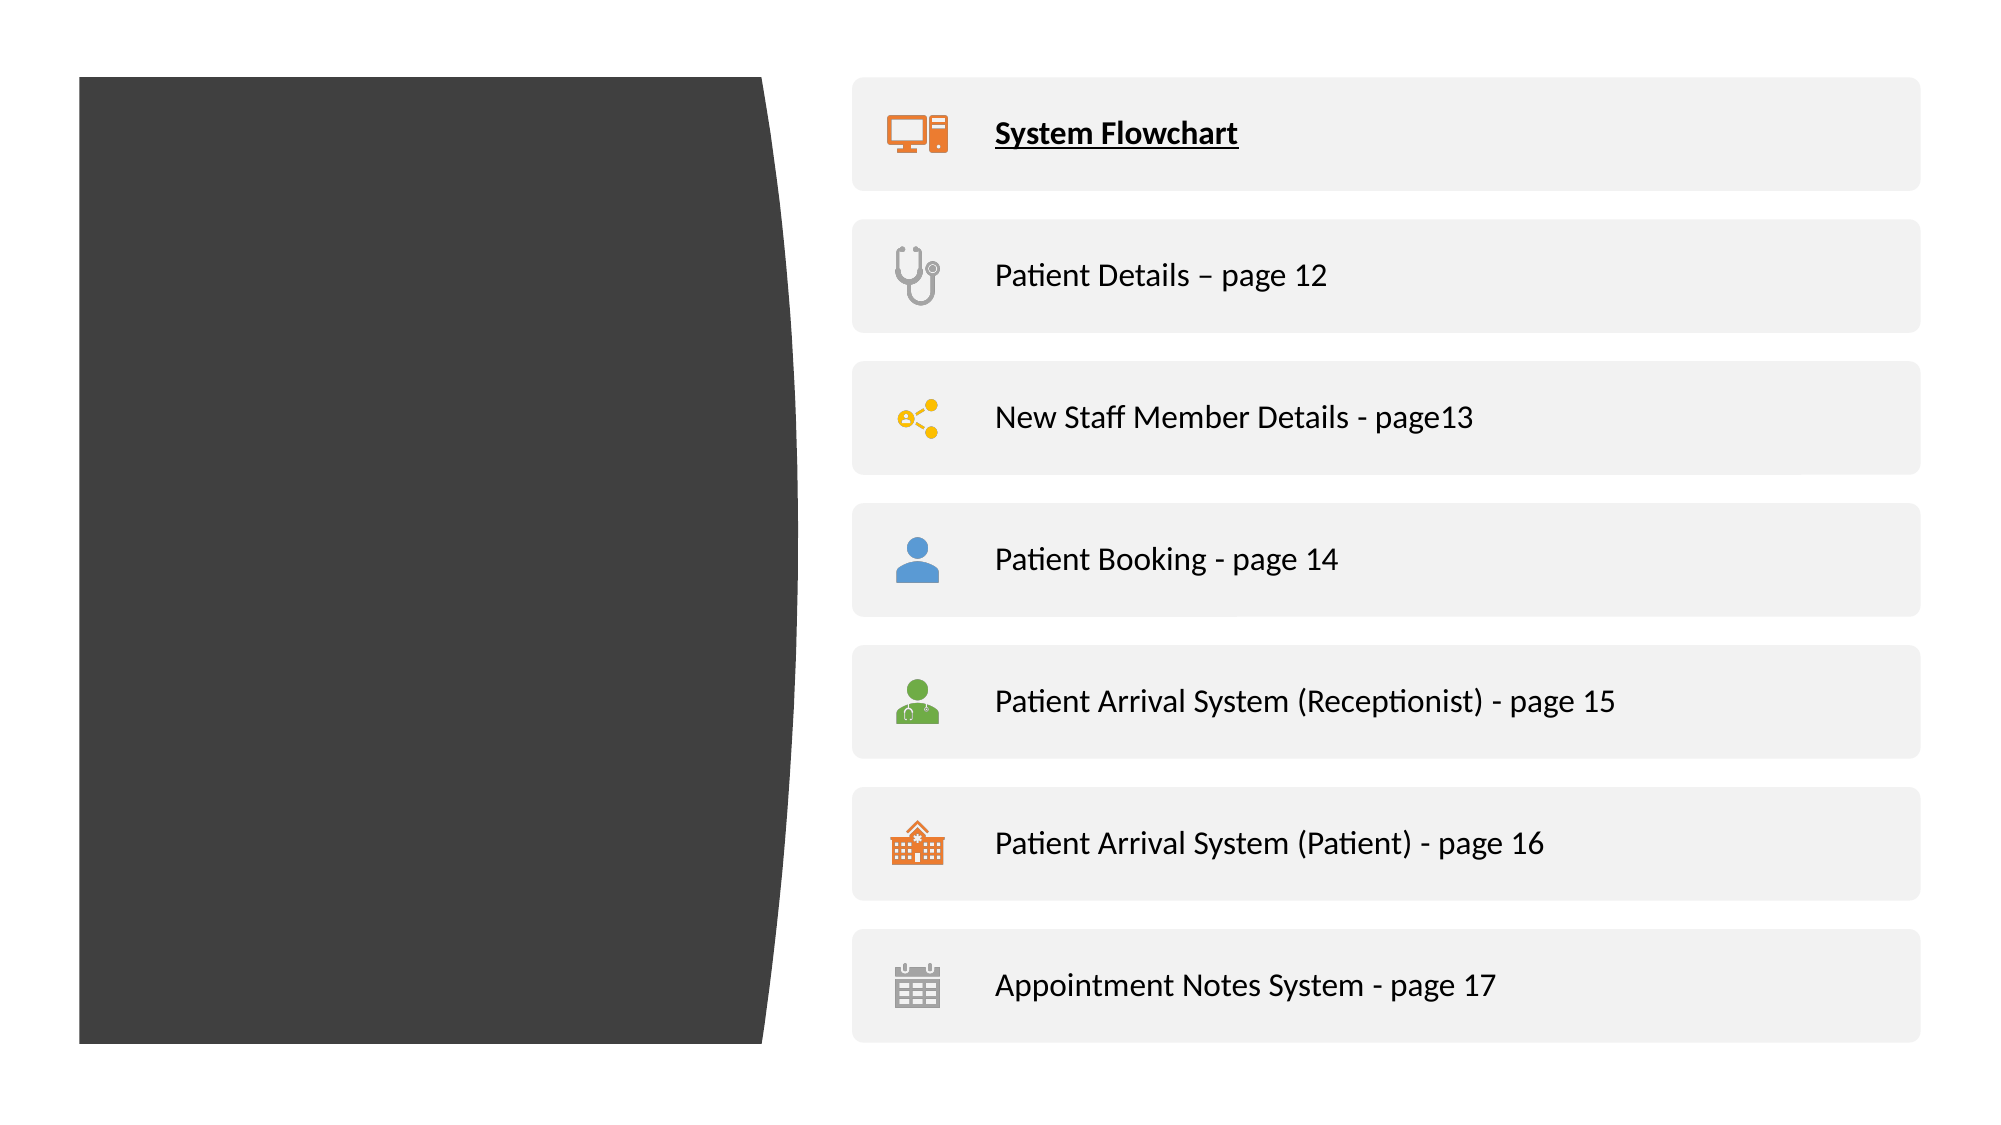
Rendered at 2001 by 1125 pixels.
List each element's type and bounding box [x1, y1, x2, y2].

text_box [852, 77, 1921, 1043]
text_box [78, 76, 800, 1045]
